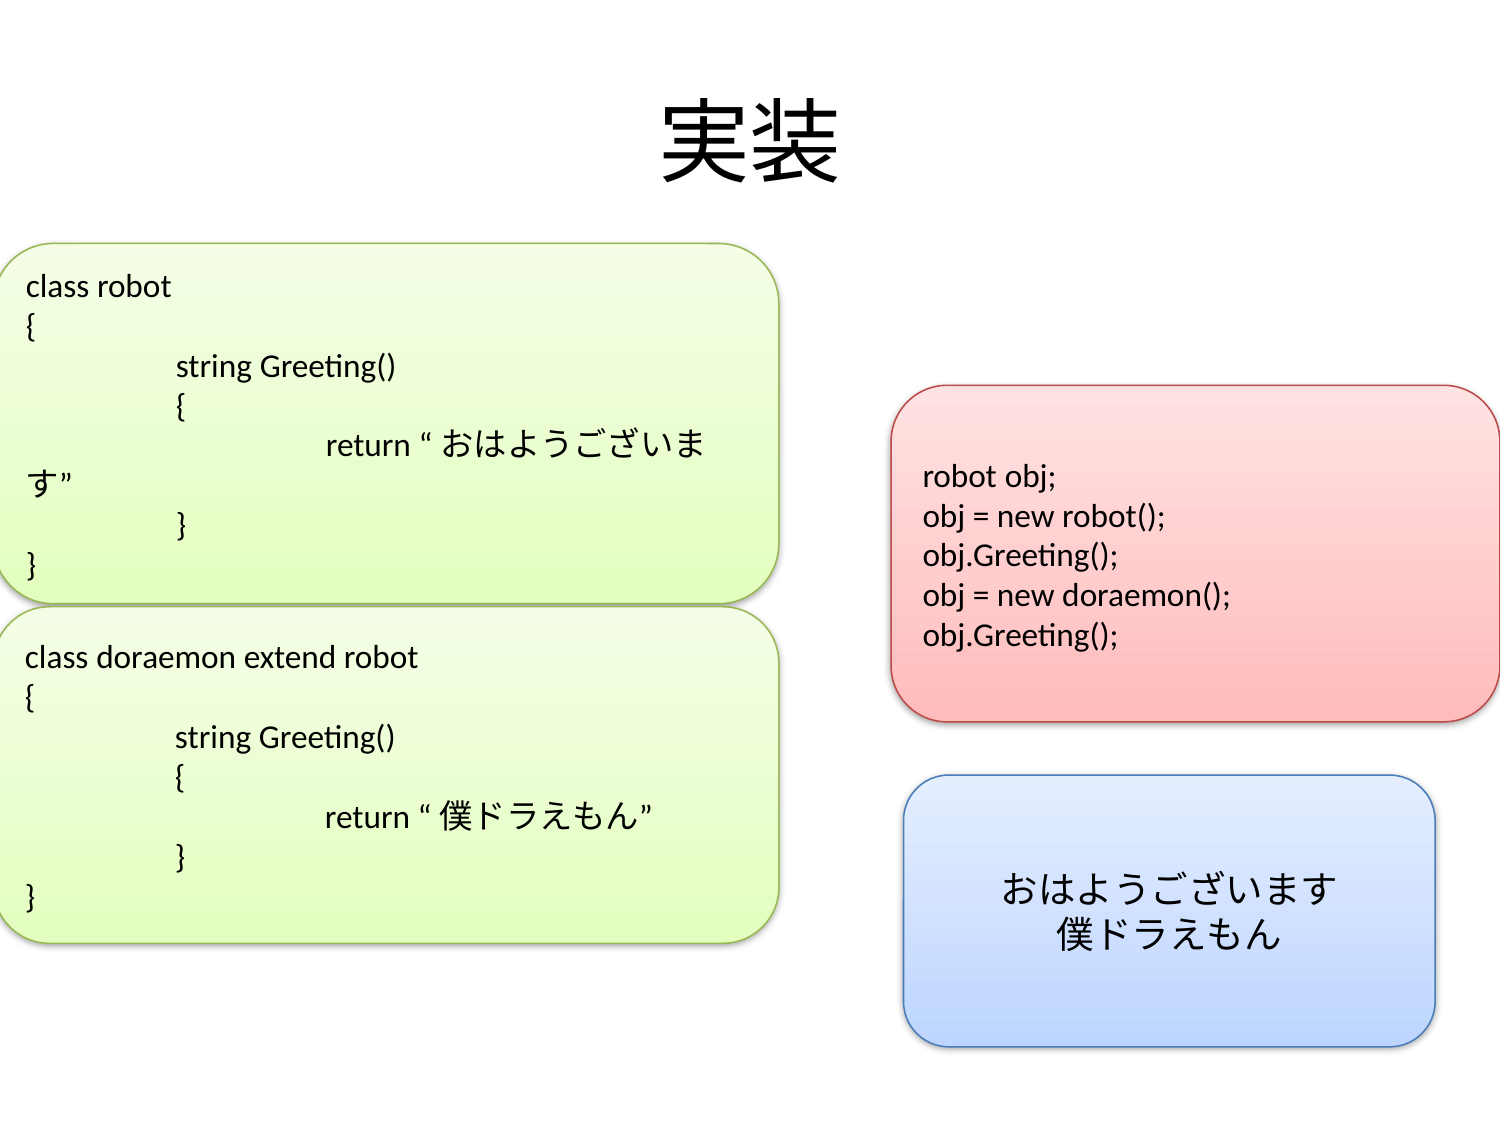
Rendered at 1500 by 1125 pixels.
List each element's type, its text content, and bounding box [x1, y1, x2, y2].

text_box class robot { string Greeting() { return “おはようございます” } } [0, 243, 779, 604]
text_box おはようございます 僕ドラえもん [903, 775, 1436, 1047]
text_box class doraemon extend robot { string Greeting() { return “僕ドラえもん” } } [0, 606, 779, 944]
title 実装 [75, 45, 1425, 233]
text_box robot obj; obj = new robot(); obj.Greeting(); obj = new doraemon(); obj.Greeting(); [891, 385, 1500, 722]
